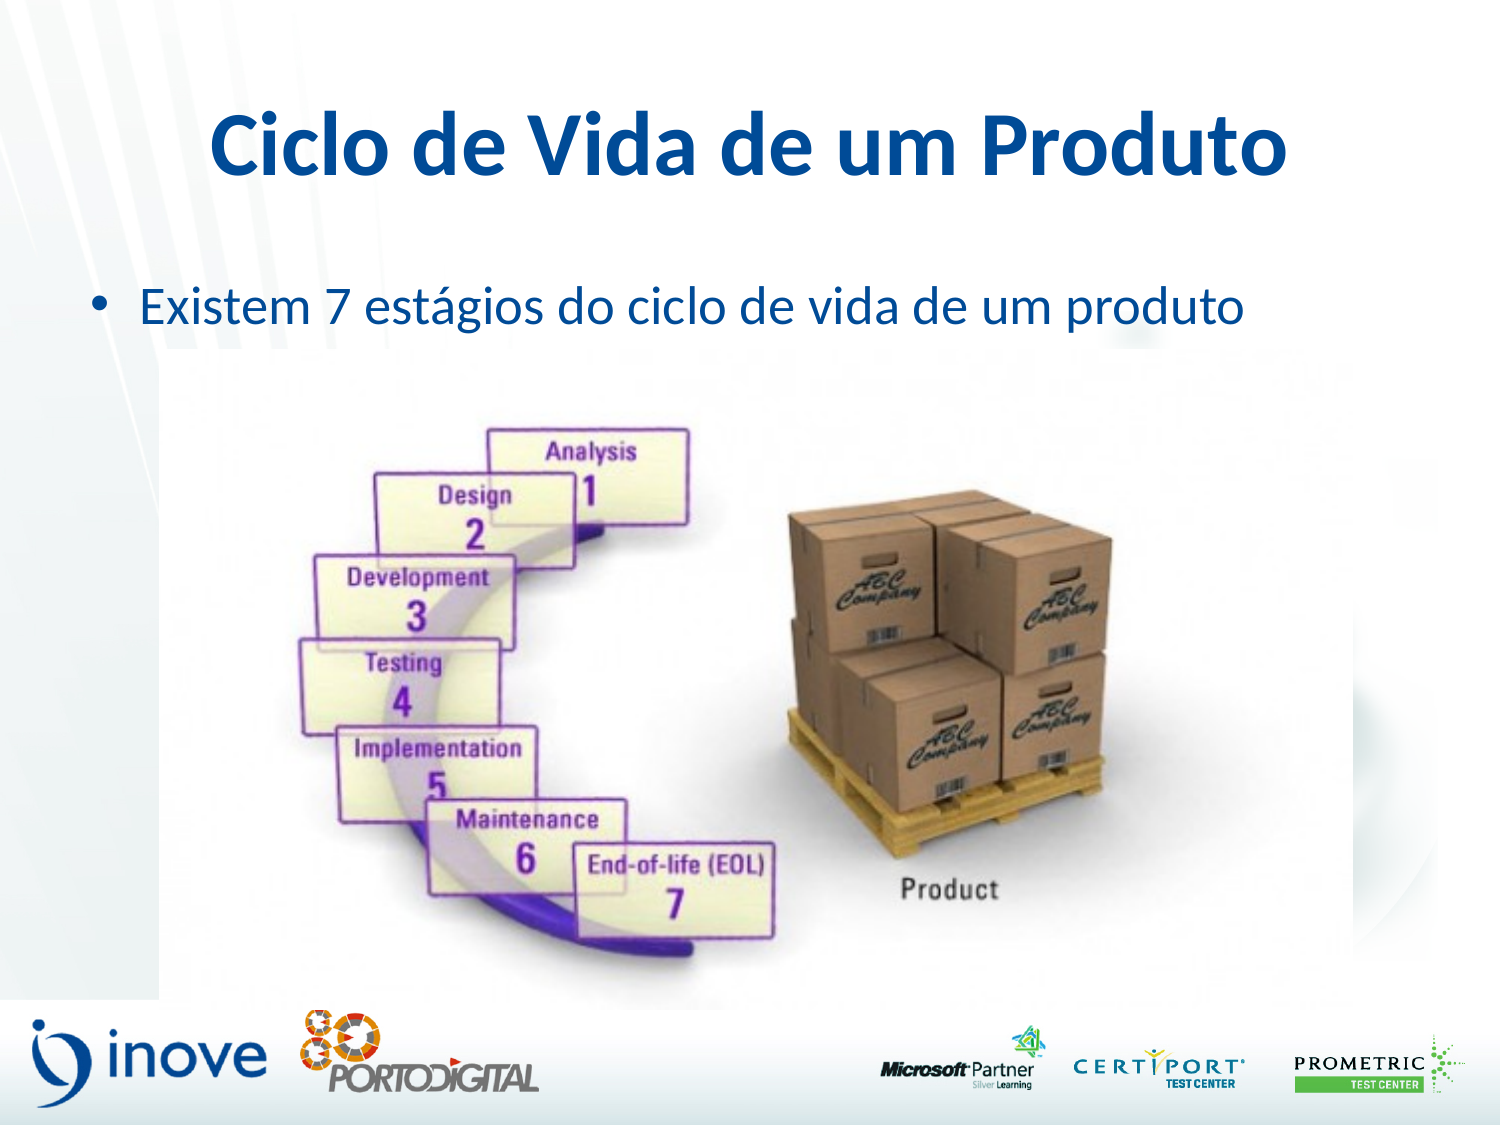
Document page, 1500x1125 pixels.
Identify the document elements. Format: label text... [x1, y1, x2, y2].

picture [0, 0, 1500, 1125]
title Ciclo de Vida de um Produto [75, 45, 1425, 233]
list Existem 7 estágios do ciclo de vida de um produto [75, 262, 1425, 386]
